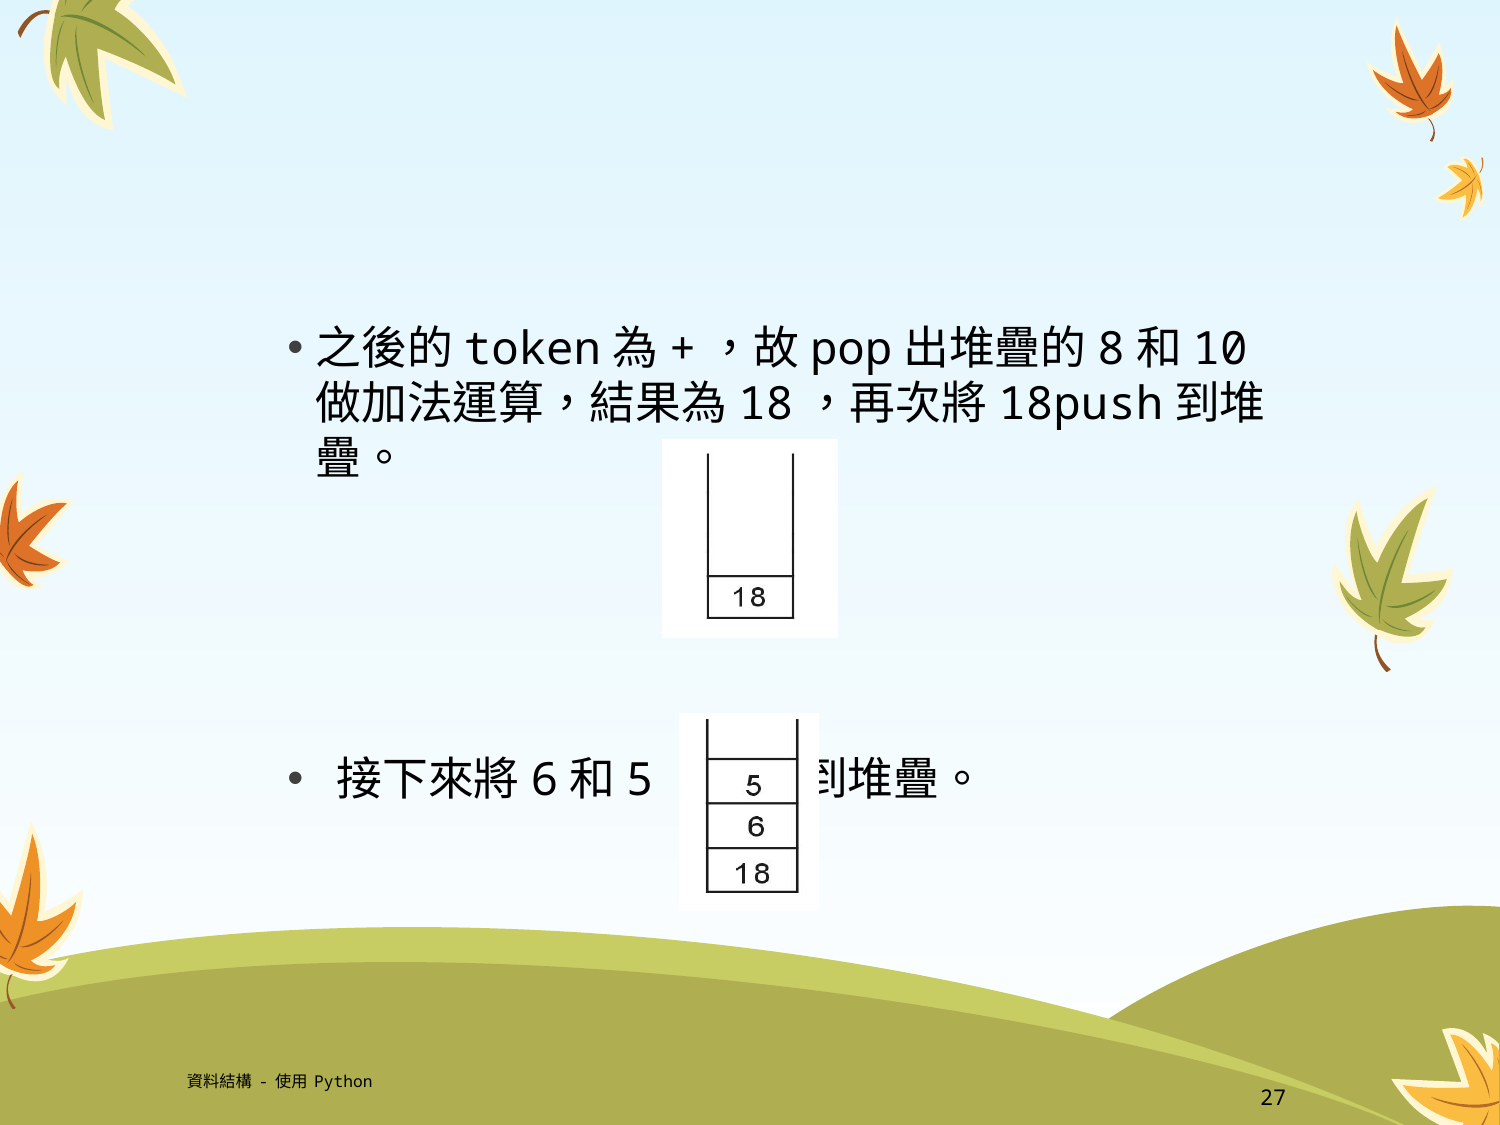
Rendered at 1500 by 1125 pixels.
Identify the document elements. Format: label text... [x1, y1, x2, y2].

slide_number 27 [1222, 1082, 1302, 1122]
picture [662, 439, 838, 638]
list 之後的token為+，故pop出堆疊的8和10做加法運算，結果為18，再次將18push到堆疊。 接下來將6和5 push到堆疊。 [188, 243, 1312, 925]
picture [679, 713, 819, 911]
footer 資料結構-使用Python [171, 1065, 1031, 1105]
